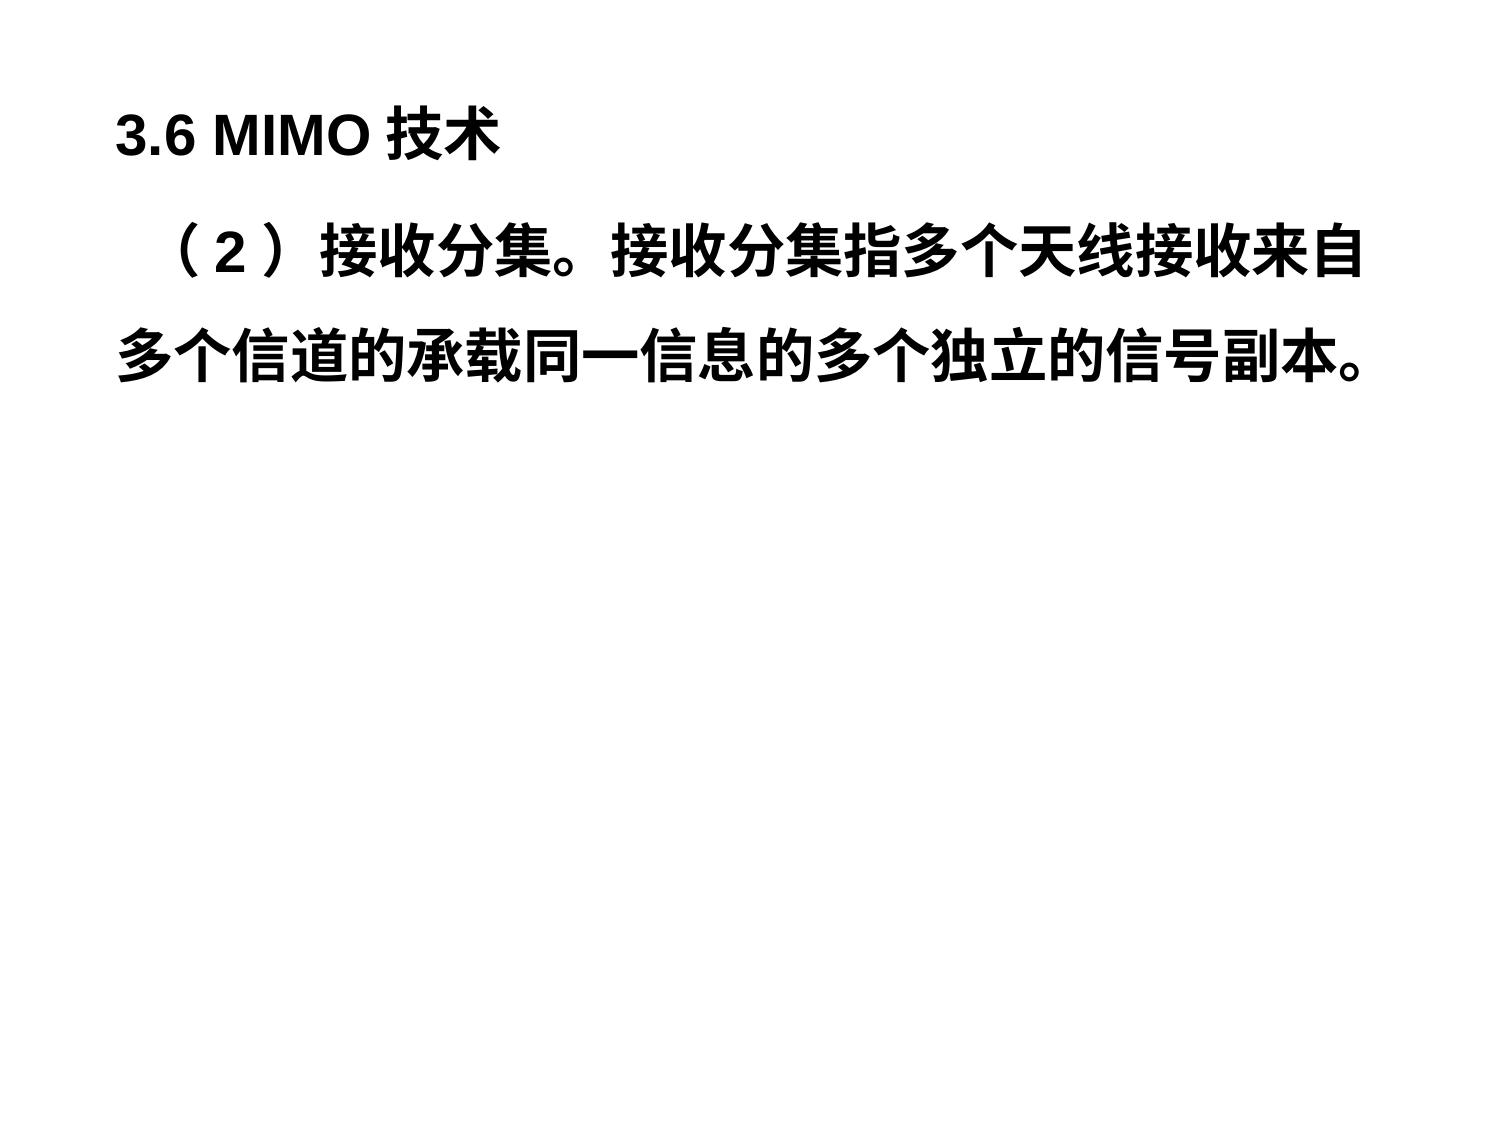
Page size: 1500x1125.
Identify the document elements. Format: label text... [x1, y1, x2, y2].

list 3.6 MIMO技术 （2）接收分集。接收分集指多个天线接收来自多个信道的承载同一信息的多个独立的信号副本。 [100, 90, 1427, 634]
